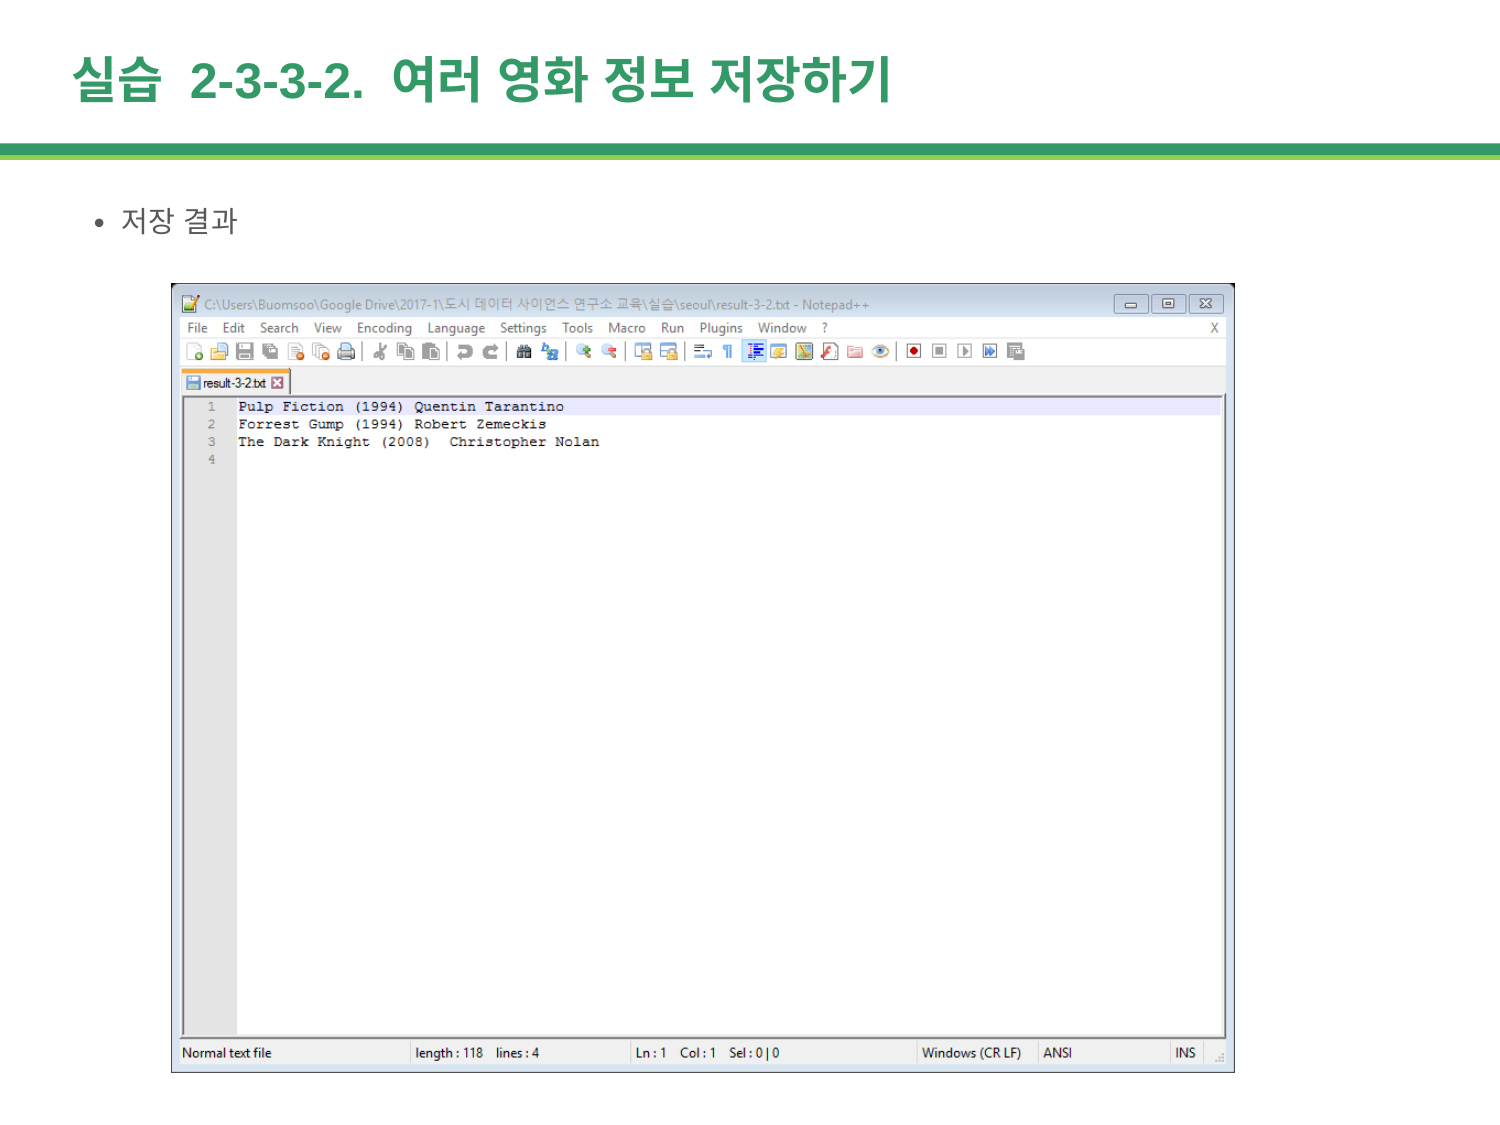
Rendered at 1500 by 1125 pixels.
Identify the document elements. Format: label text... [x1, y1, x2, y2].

text_box [0, 157, 1500, 162]
text_box 실습 2-3-3-2. 여러 영화 정보 저장하기 [57, 41, 909, 116]
text_box [0, 141, 1500, 157]
picture [170, 282, 1235, 1073]
text_box ∙ 저장 결과 [75, 196, 1412, 246]
